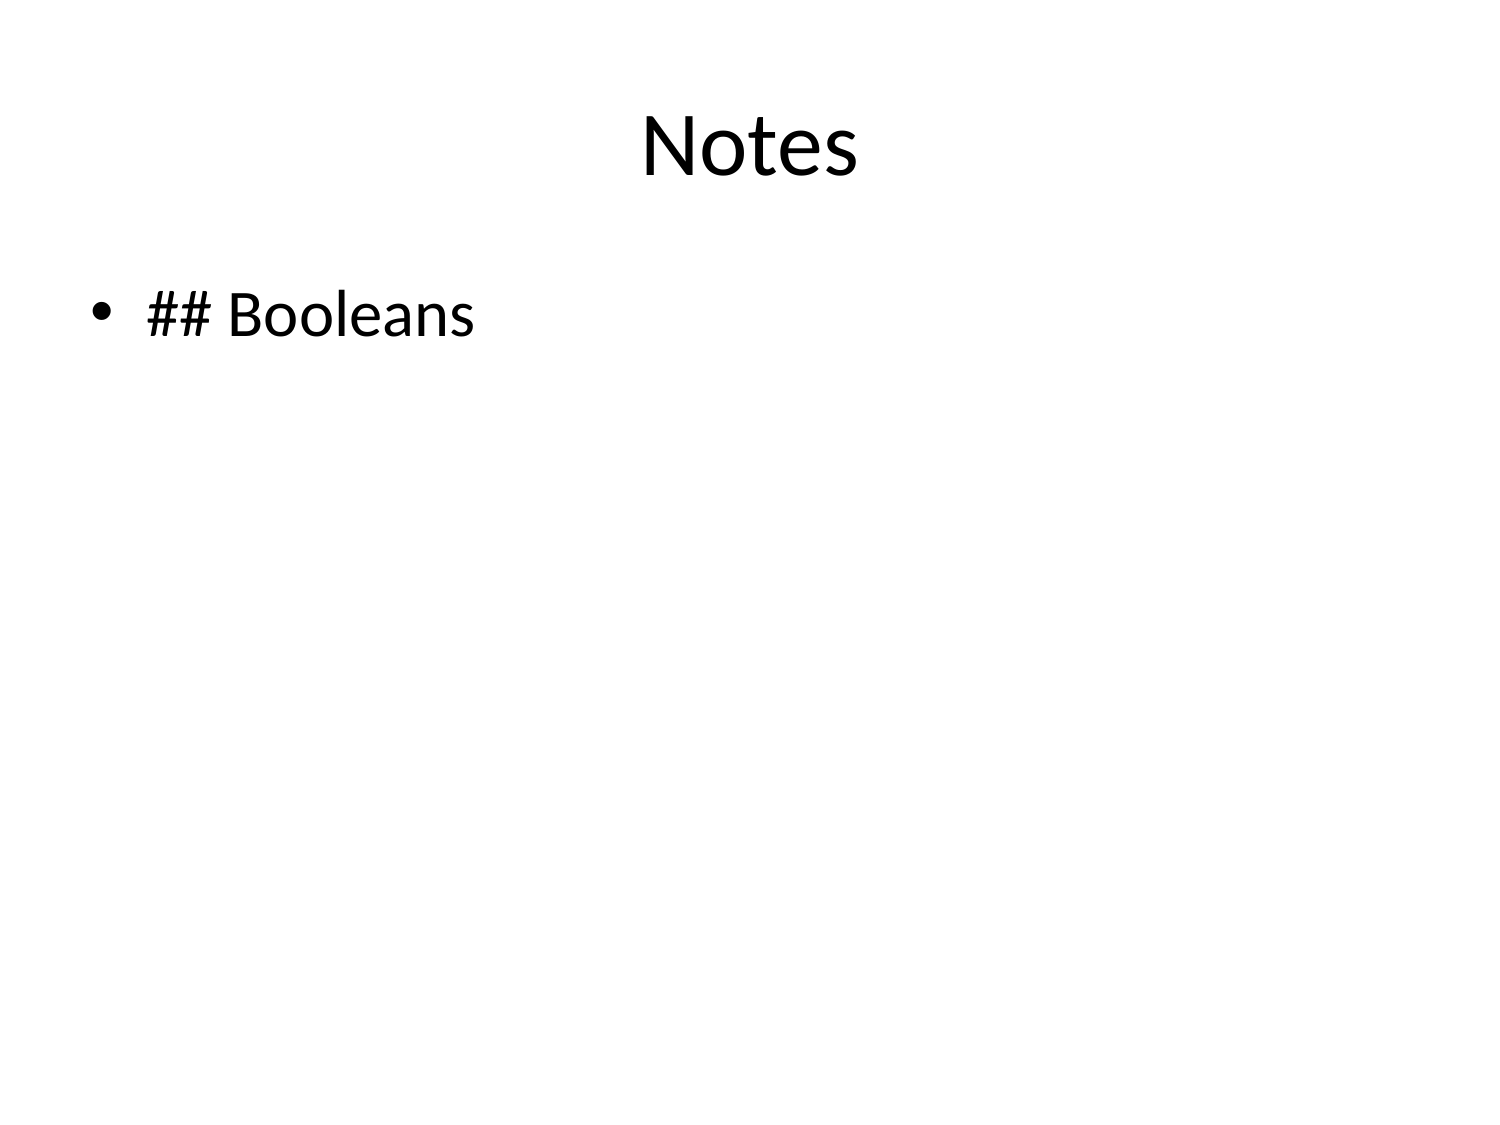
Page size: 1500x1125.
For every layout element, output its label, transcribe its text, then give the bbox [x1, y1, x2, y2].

list ## Booleans [75, 262, 1425, 1005]
title Notes [75, 45, 1425, 233]
